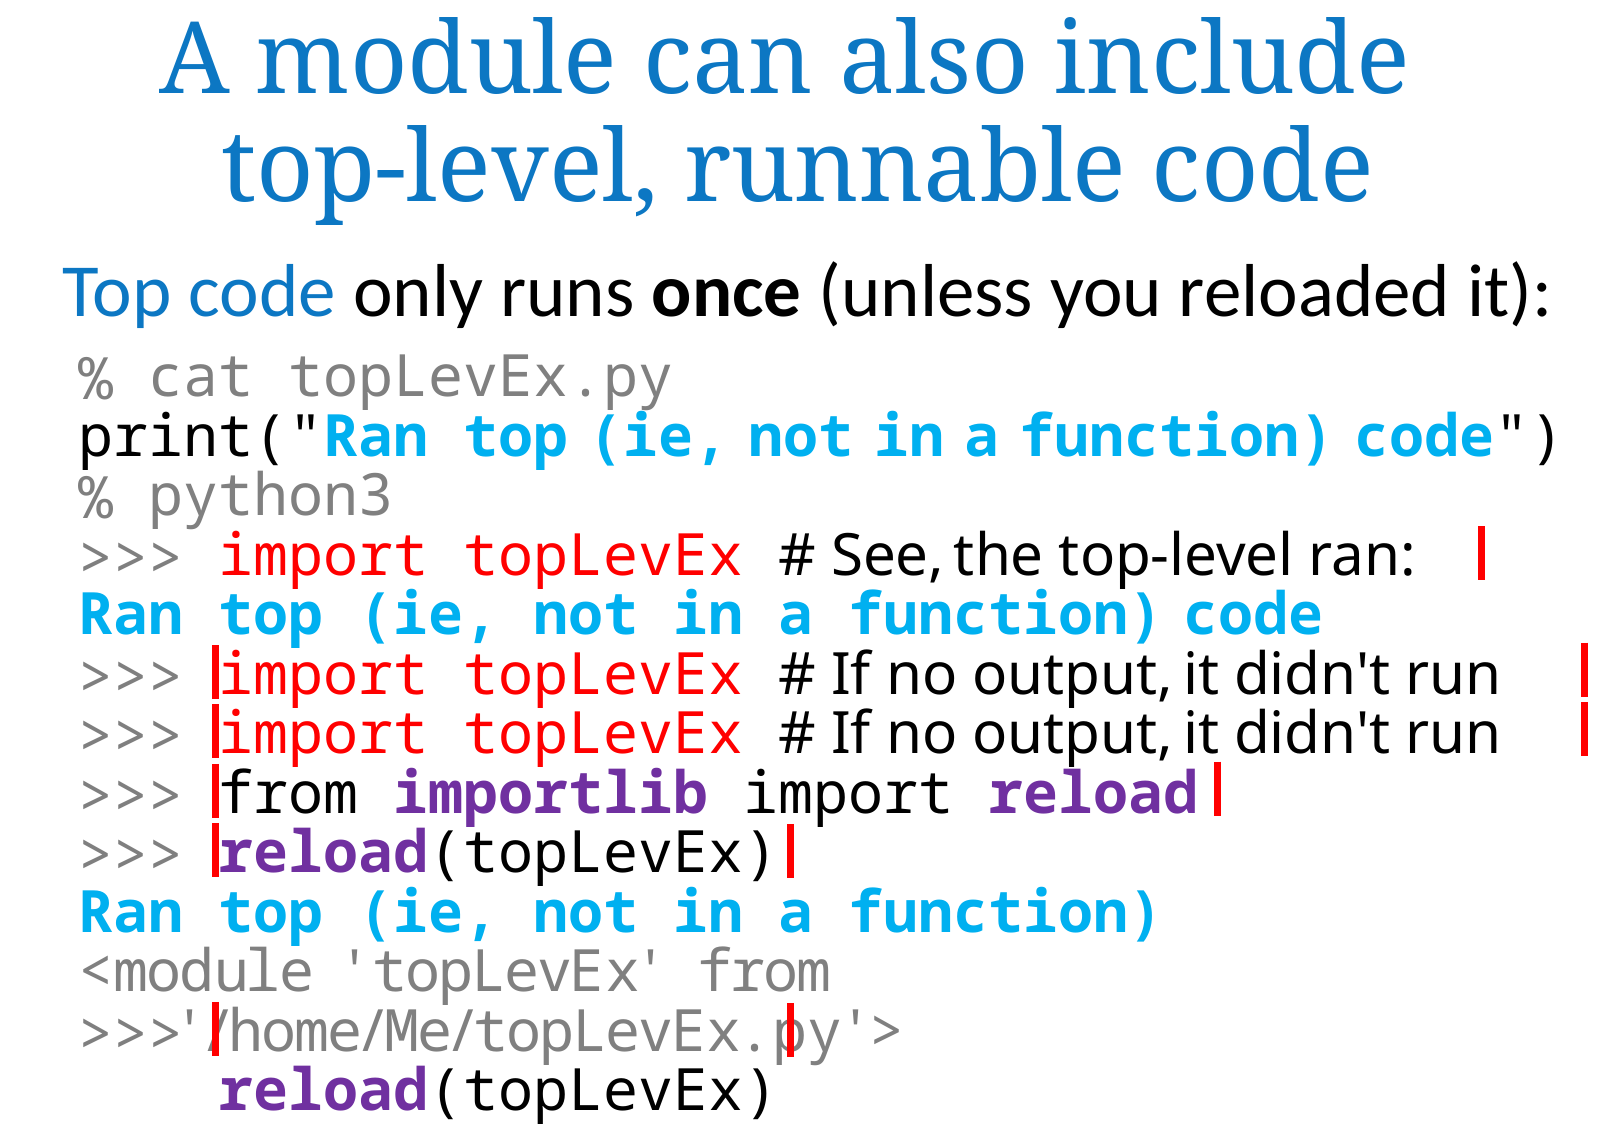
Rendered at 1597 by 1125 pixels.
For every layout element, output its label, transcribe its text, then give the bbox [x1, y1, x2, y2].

list Top code only runs once (unless you reloaded it): [47, 244, 1597, 1068]
text_box cat topLevEx.py print("Ran top (ie, not in a function) code") python3 import topLevEx # See, the top-level ran: Ran top (ie, not in a function) code import topLevEx # If no output, it didn't run import topLevEx # If no output, it didn't run from importlib import reload reload(topLevEx) Ran top (ie, not in a function) <module 'topLevEx' from '/home/Me/topLevEx.py'> reload(topLevEx) [63, 341, 1597, 1125]
text_box A module can also include top-level, runnable code [0, 0, 1597, 188]
text_box % % >>> >>> >>> >>> >>> >>> [63, 345, 327, 1125]
